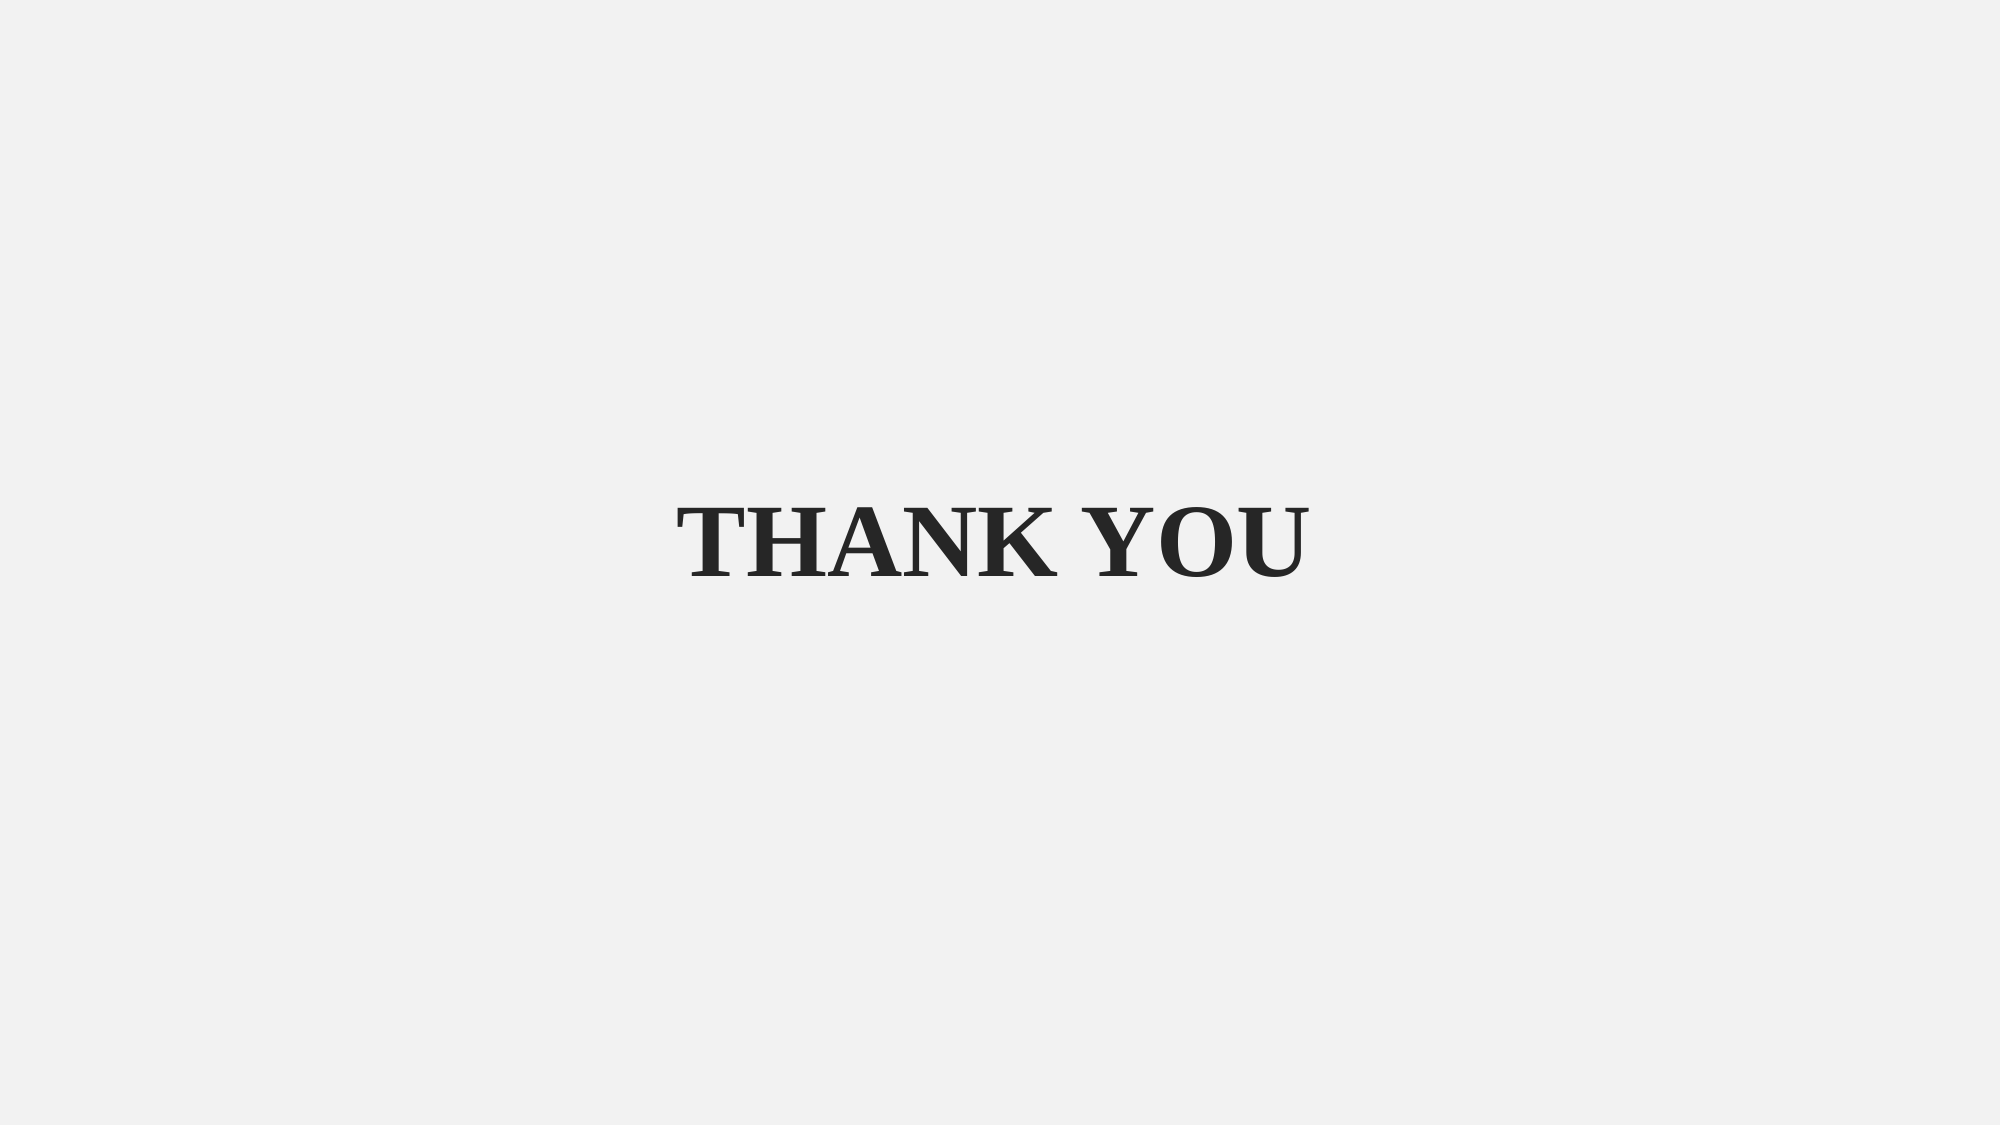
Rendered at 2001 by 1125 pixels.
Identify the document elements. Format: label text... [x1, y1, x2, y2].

list THANK YOU [127, 102, 1863, 1055]
